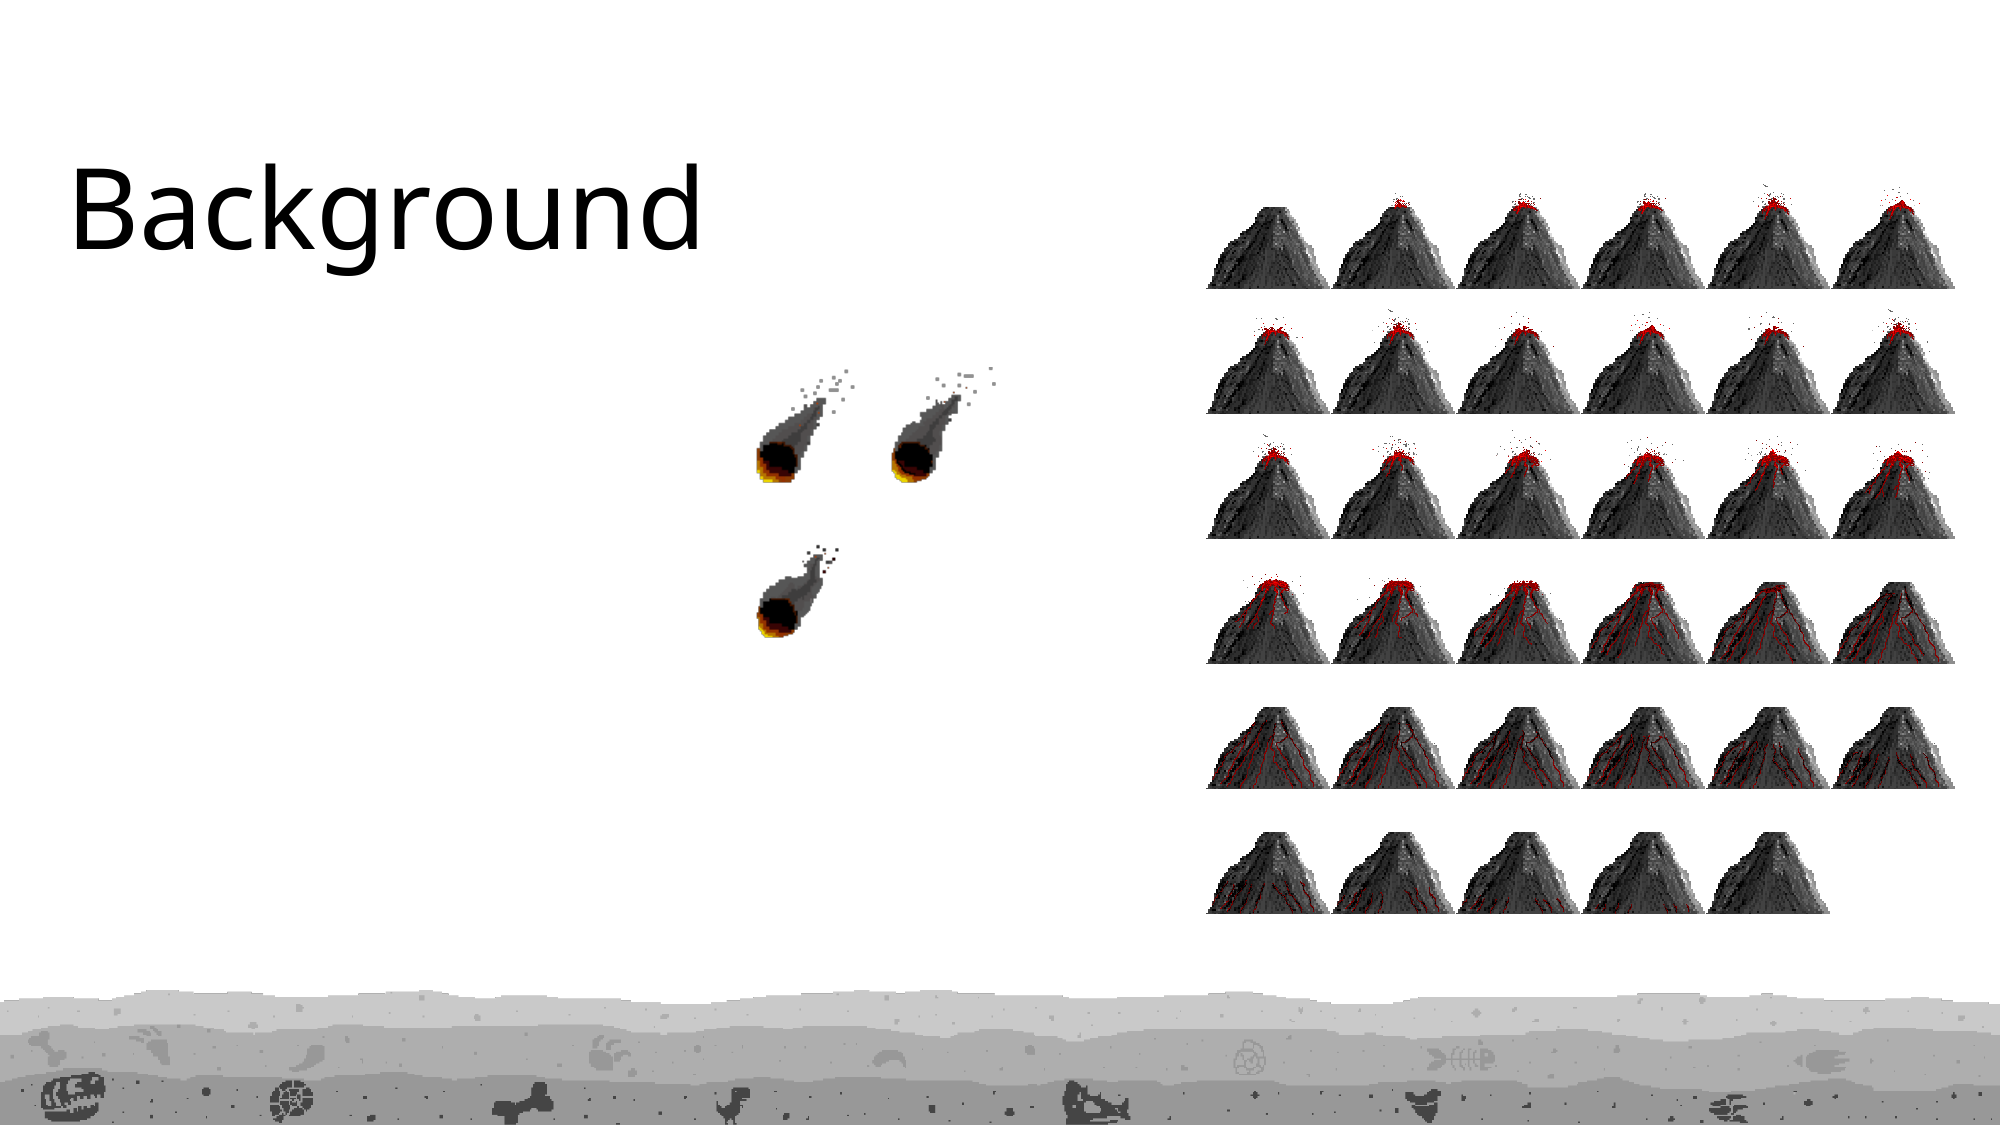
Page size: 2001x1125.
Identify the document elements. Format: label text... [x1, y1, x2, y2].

picture [0, 930, 2000, 1125]
text_box Background [51, 129, 733, 280]
picture [1206, 164, 1956, 914]
picture [732, 367, 1002, 680]
